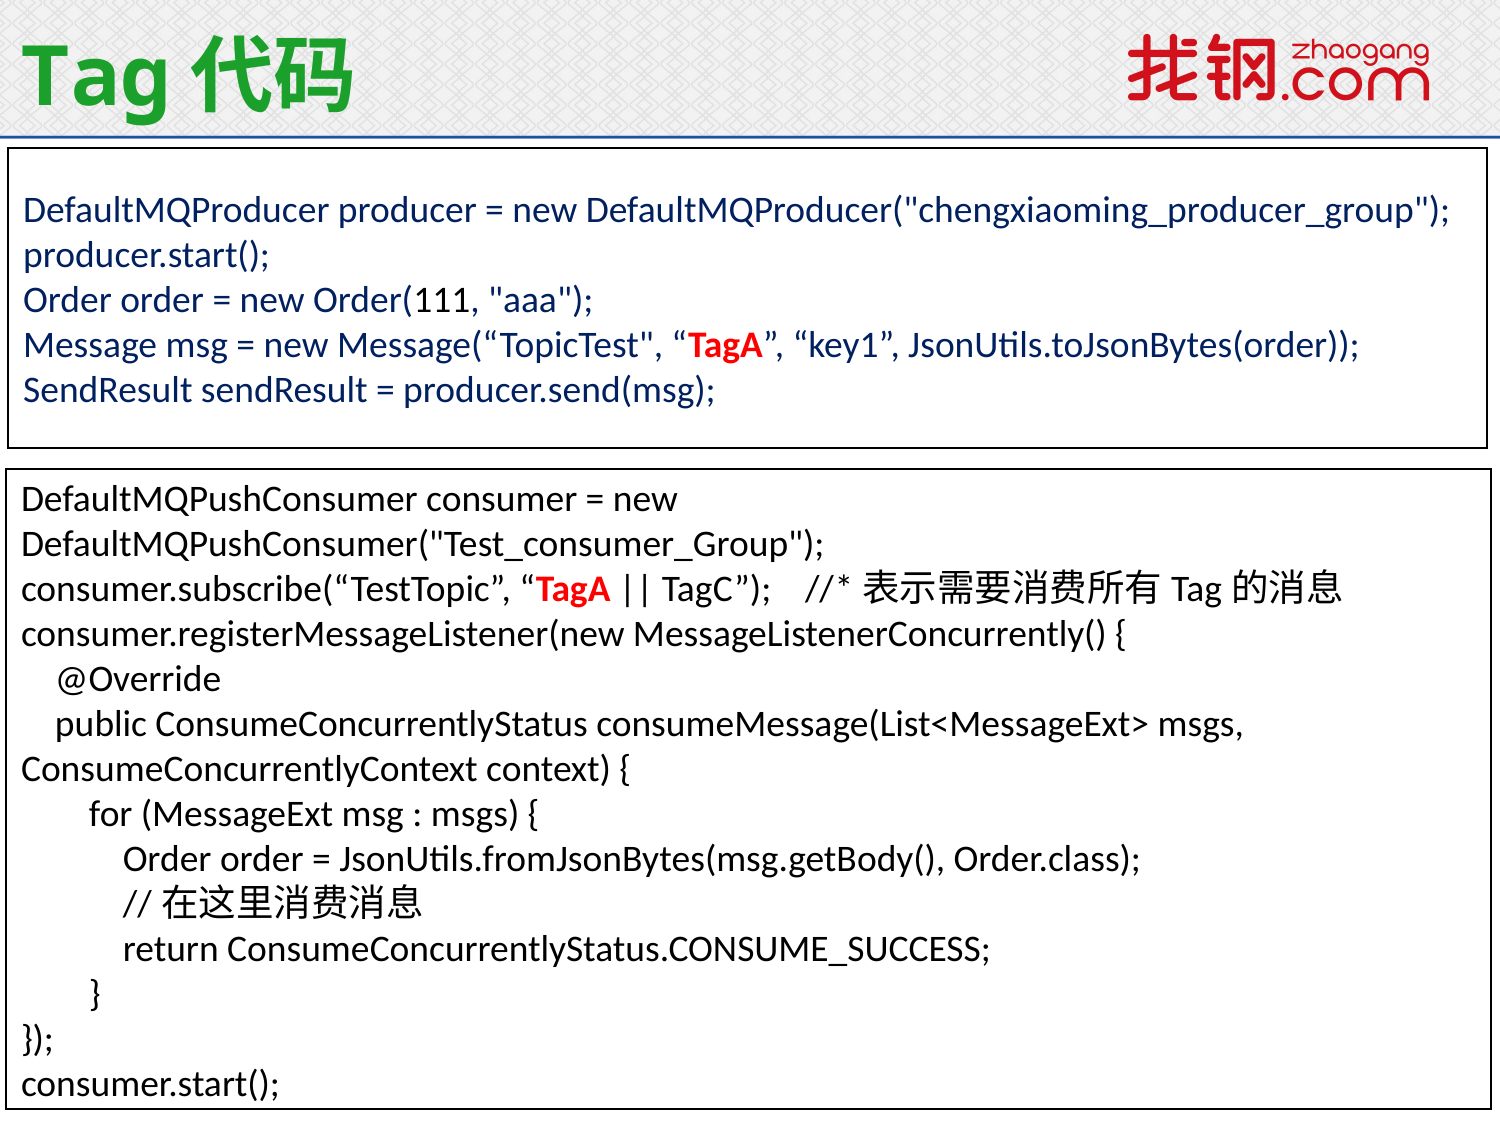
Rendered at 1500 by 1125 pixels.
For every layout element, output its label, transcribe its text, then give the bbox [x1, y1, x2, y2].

picture [0, 0, 1500, 1125]
text_box DefaultMQPushConsumer consumer = new DefaultMQPushConsumer("Test_consumer_Group"); consumer.subscribe(“TestTopic”, “TagA || TagC”); //*表示需要消费所有Tag的消息 consumer.registerMessageListener(new MessageListenerConcurrently() { @Override public ConsumeConcurrentlyStatus consumeMessage(List<MessageExt> msgs, ConsumeConcurrentlyContext context) { for (MessageExt msg : msgs) { Order order = JsonUtils.fromJsonBytes(msg.getBody(), Order.class); //在这里消费消息 return ConsumeConcurrentlyStatus.CONSUME_SUCCESS; } }); consumer.start(); [5, 468, 1492, 1110]
text_box DefaultMQProducer producer = new DefaultMQProducer("chengxiaoming_producer_group"); producer.start(); Order order = new Order(111, "aaa"); Message msg = new Message(“TopicTest", “TagA”, “key1”, JsonUtils.toJsonBytes(order)); SendResult sendResult = producer.send(msg); [7, 147, 1488, 449]
text_box Tag代码 [20, 27, 1369, 118]
